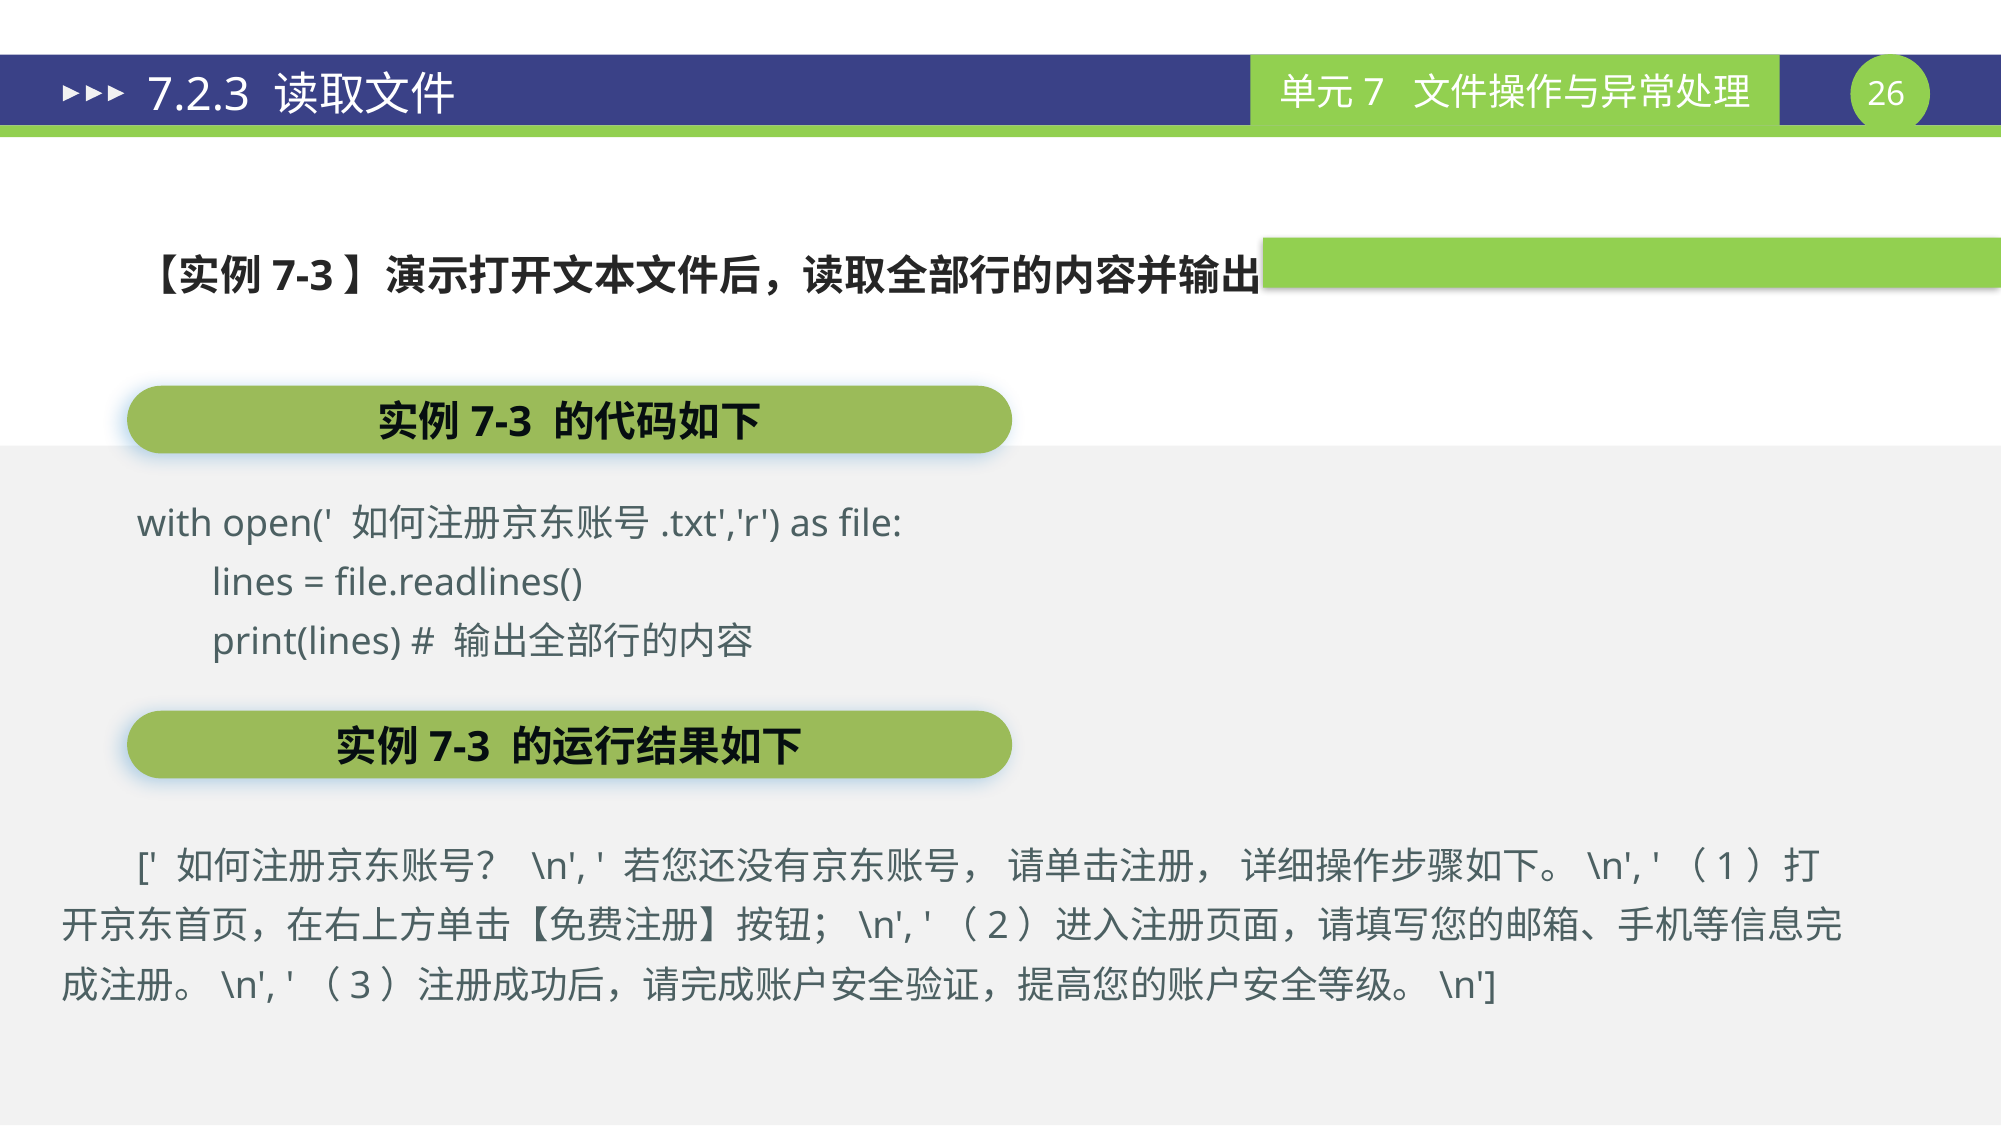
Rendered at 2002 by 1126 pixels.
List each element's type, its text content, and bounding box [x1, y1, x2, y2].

text_box [1863, 237, 2001, 288]
text_box [' 如何注册京东账号？ \n', ' 若您还没有京东账号， 请单击注册， 详细操作步骤如下。\n', '（1）打开京东首页，在右上方单击【免费注册】按钮；\n', '（2）进入注册页面，请填写您的邮箱、手机等信息完成注册。\n', '（3）注册成功后，请完成账户安全验证，提高您的账户安全等级。\n'] [47, 820, 1863, 1014]
text_box 实例7-3 的代码如下 [127, 385, 1013, 454]
text_box with open(' 如何注册京东账号.txt','r') as file: lines = file.readlines() print(lines) # 输出全部行的内容 [47, 476, 1863, 670]
text_box 实例7-3 的运行结果如下 [127, 710, 1013, 779]
text_box 【实例7-3】演示打开文本文件后，读取全部行的内容并输出 [47, 225, 1863, 306]
text_box [0, 444, 2001, 1126]
title 7.2.3 读取文件 [127, 59, 1207, 126]
